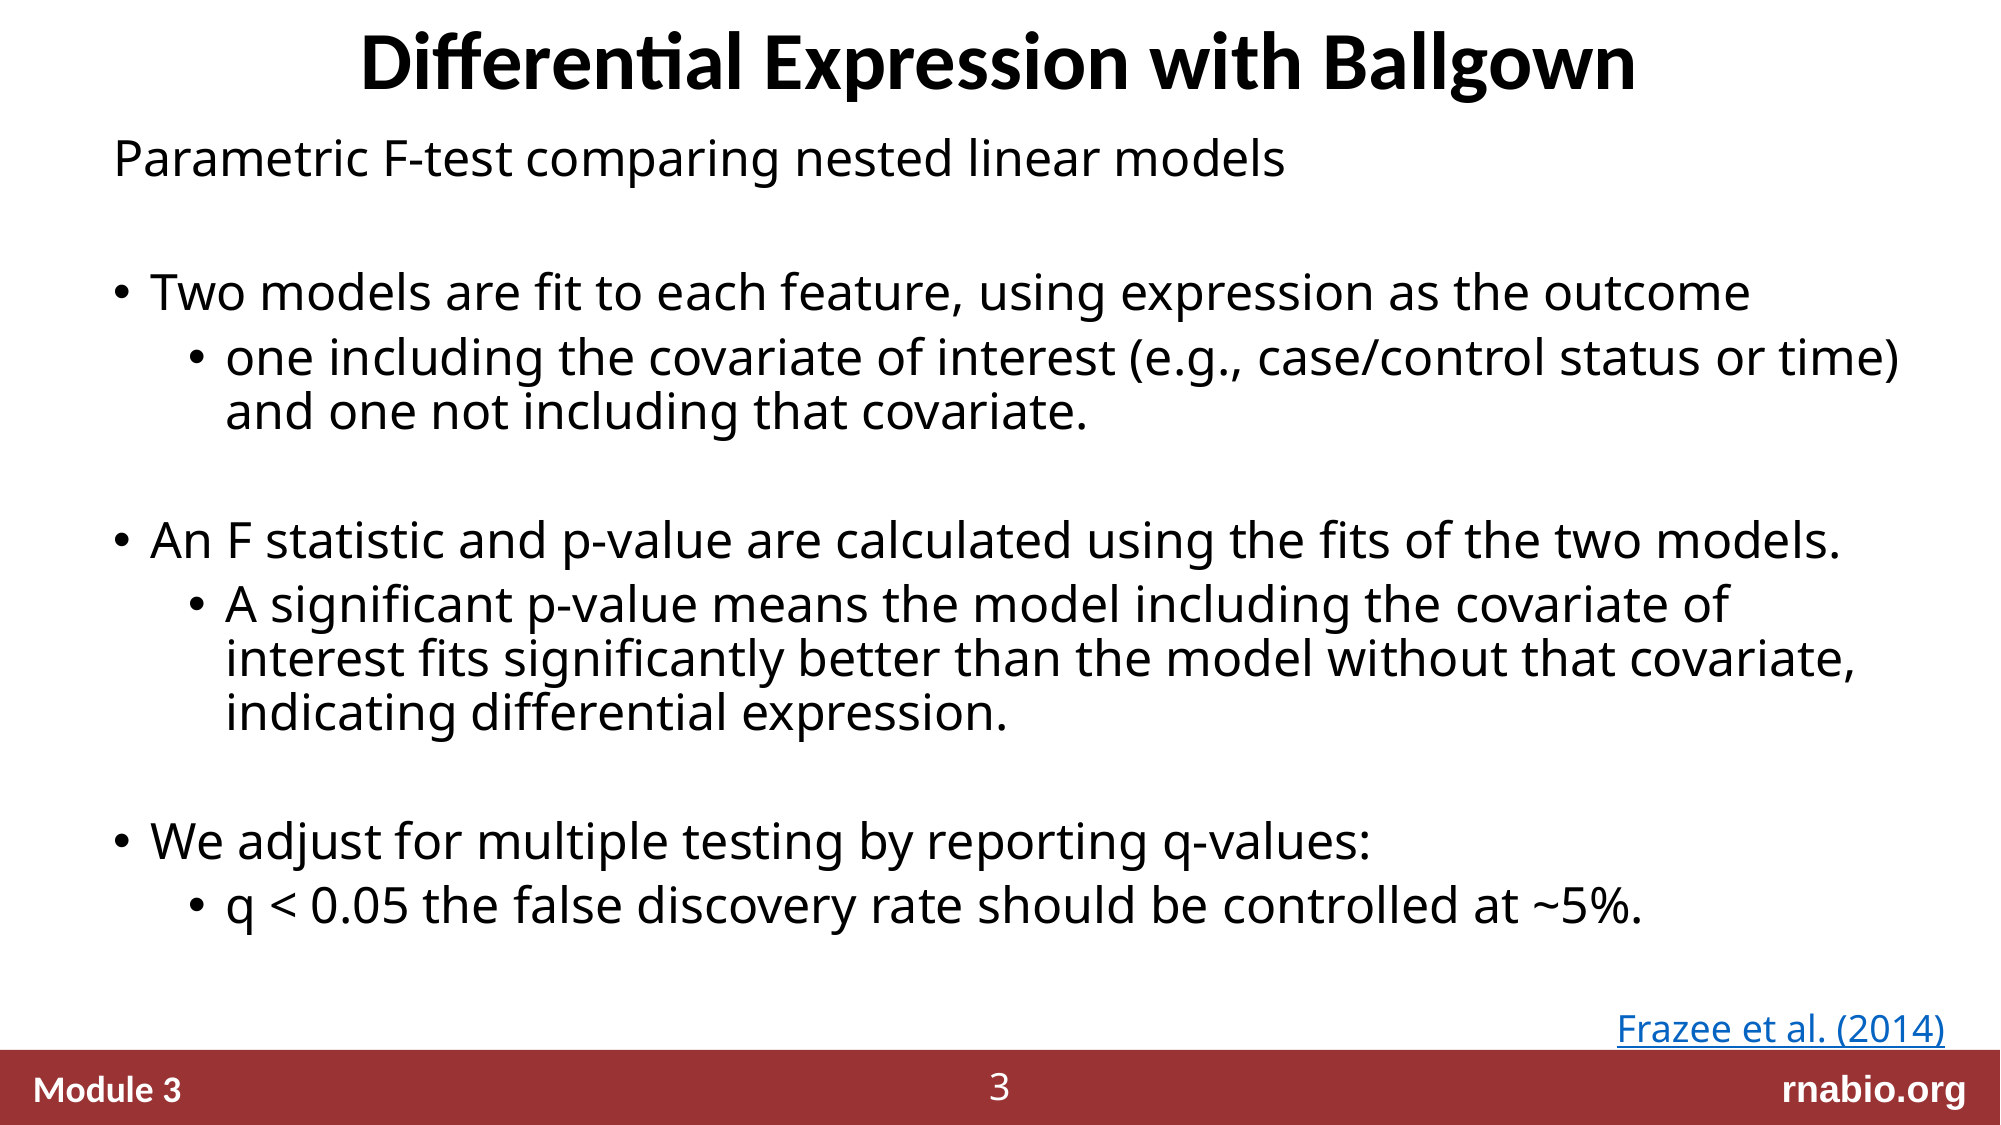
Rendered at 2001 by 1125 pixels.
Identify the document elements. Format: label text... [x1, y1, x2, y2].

title Differential Expression with Ballgown [275, 0, 1725, 125]
text_box Frazee et al. (2014) [1601, 997, 2000, 1064]
list Parametric F-test comparing nested linear models Two models are fit to each feature, using expression as the outcome one including the covariate of interest (e.g., case/control status or time) and one not including that covariate. An F statistic and p-value are calculated using the fits of the two models. A significant p-value means the model including the covariate of interest fits significantly better than the model without that covariate, indicating differential expression. We adjust for multiple testing by reporting q-values: q < 0.05 the false discovery rate should be controlled at ~5%. [98, 125, 1929, 1011]
